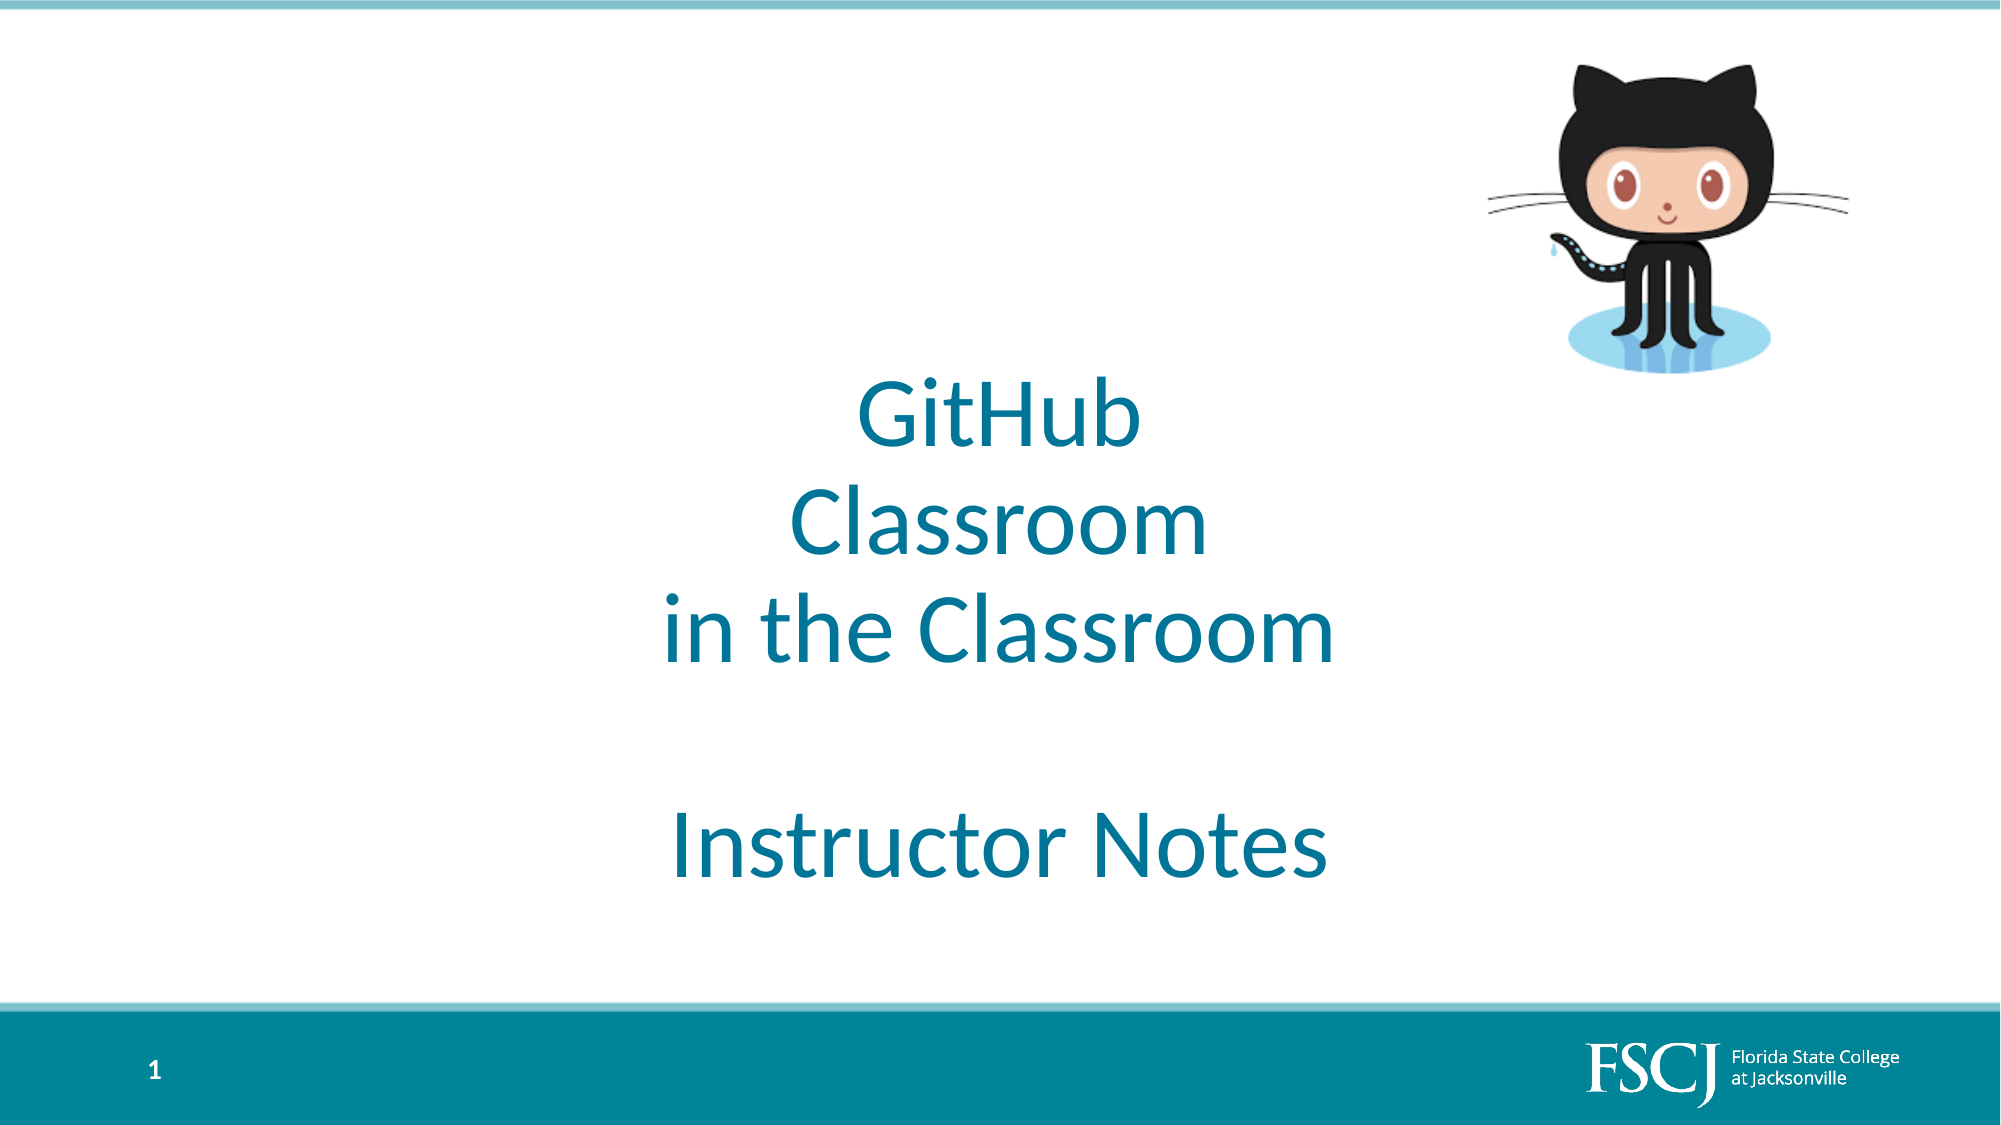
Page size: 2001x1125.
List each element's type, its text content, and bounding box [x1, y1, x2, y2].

picture [0, 0, 2001, 1125]
title GitHub Classroom in the Classroom Instructor Notes [249, 184, 1750, 907]
